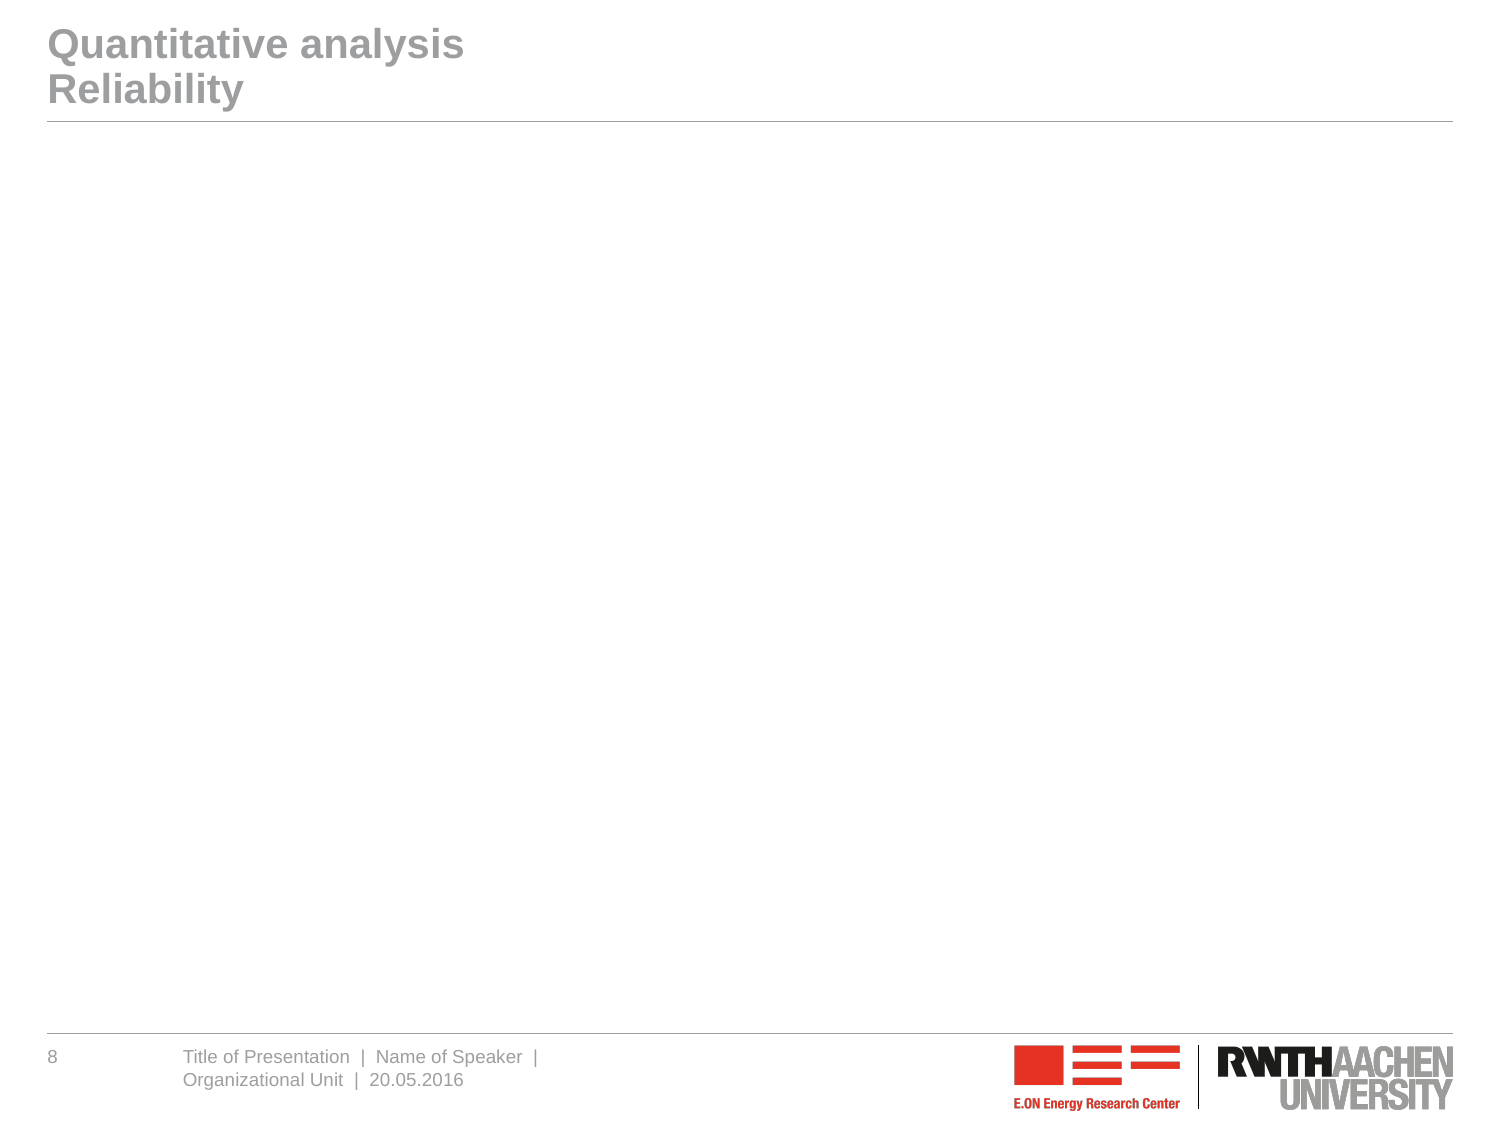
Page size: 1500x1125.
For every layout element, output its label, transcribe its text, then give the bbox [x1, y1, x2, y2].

picture [1218, 1046, 1453, 1111]
picture [1013, 1045, 1180, 1112]
title Quantitative analysis Reliability [47, 23, 1453, 113]
